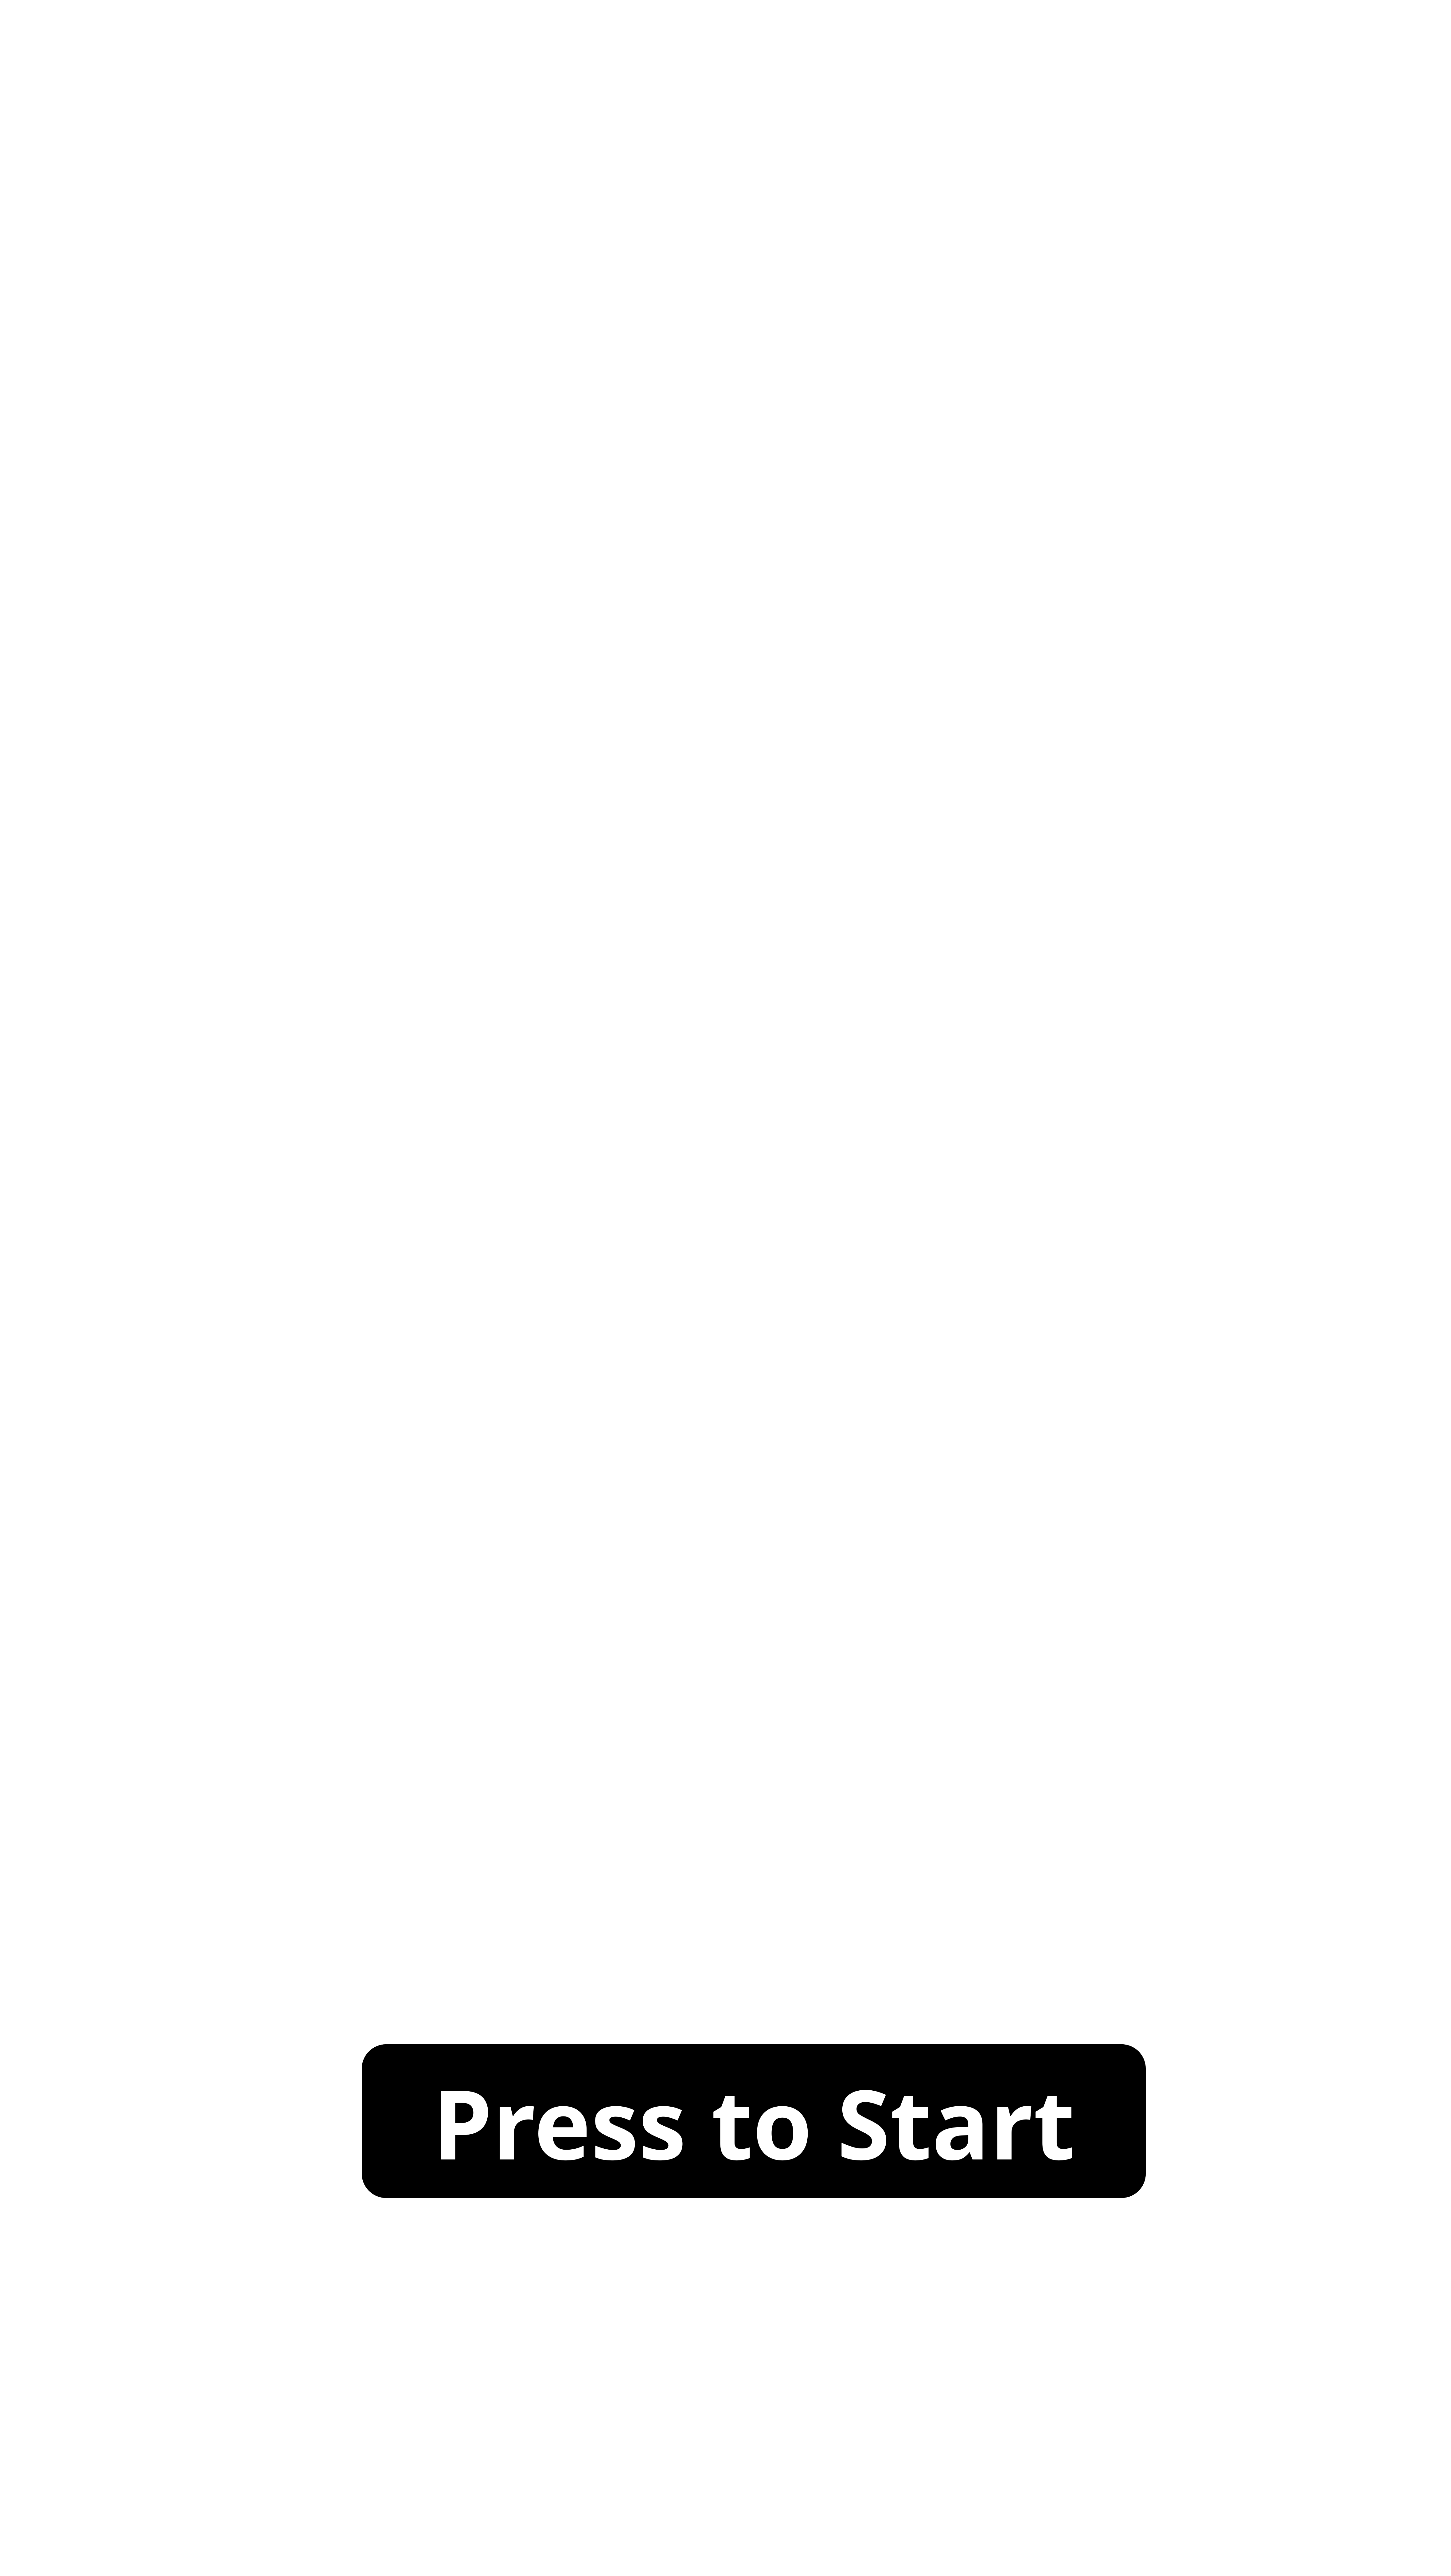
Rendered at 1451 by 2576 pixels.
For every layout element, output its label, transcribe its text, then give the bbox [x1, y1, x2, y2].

text_box Press to Start [359, 2042, 1148, 2200]
